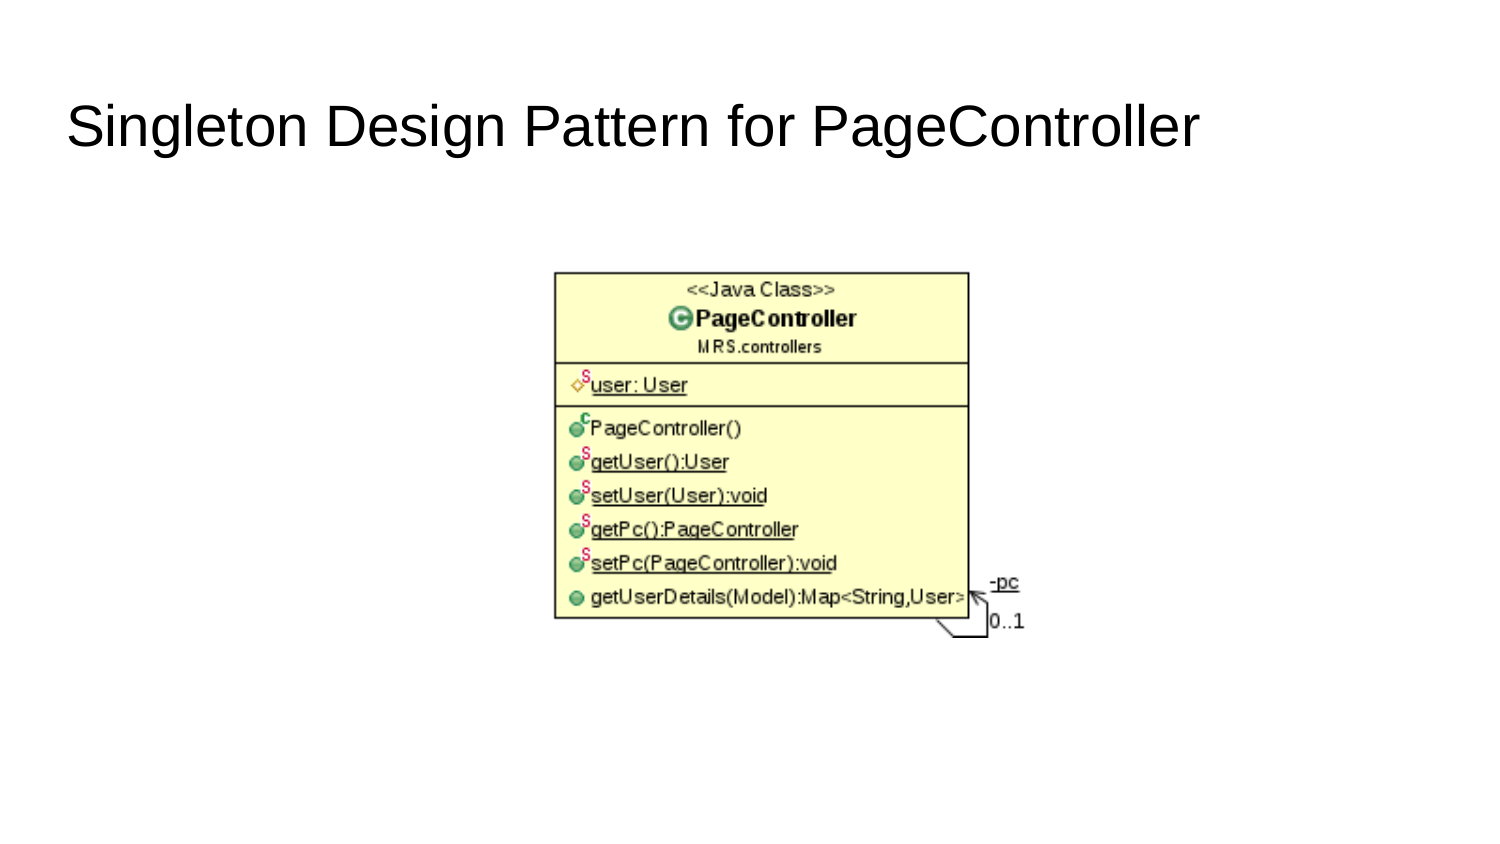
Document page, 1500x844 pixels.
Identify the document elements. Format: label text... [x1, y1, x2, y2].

picture [549, 266, 1030, 639]
title Singleton Design Pattern for PageController [51, 72, 1449, 167]
